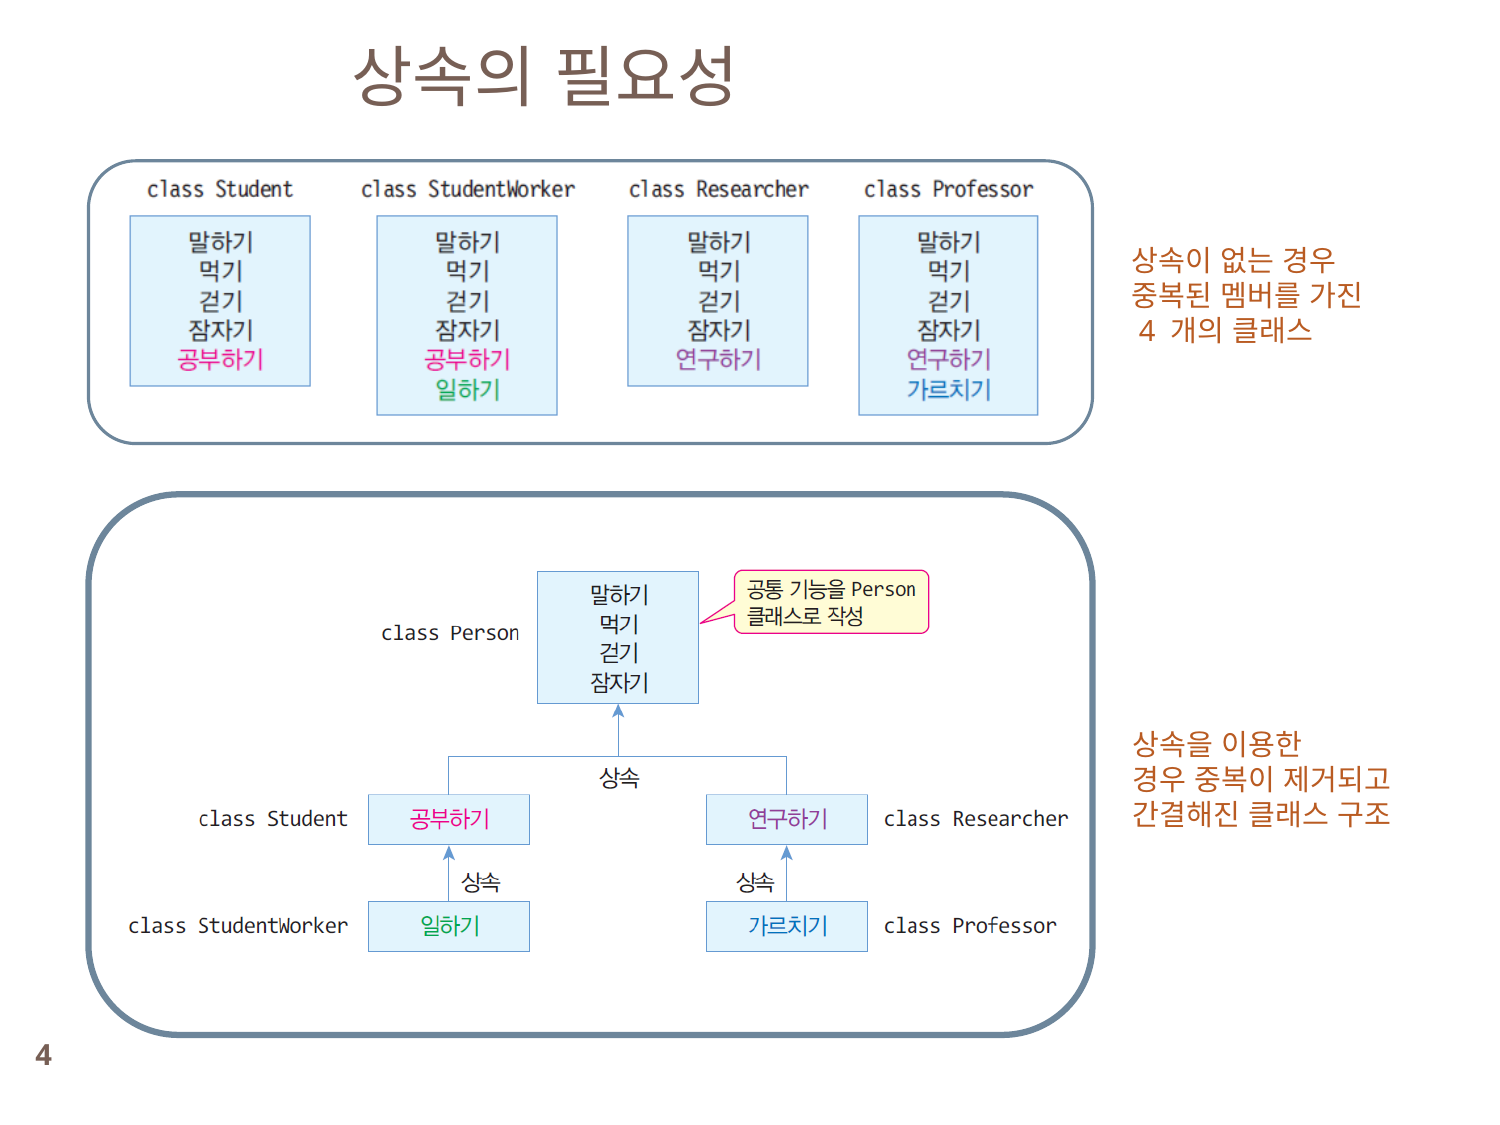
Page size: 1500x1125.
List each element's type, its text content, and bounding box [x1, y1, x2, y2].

picture [123, 543, 1070, 962]
picture [88, 160, 1070, 429]
text_box 상속이 없는 경우 중복된 멤버를 가진 4 개의 클래스 [1116, 234, 1379, 355]
slide_number 4 [0, 1025, 88, 1088]
text_box [86, 492, 1095, 1037]
title 상속의 필요성 [336, 19, 1255, 131]
text_box 상속을 이용한 경우 중복이 제거되고 간결해진 클래스 구조 [1117, 718, 1407, 839]
text_box [111, 167, 1095, 446]
